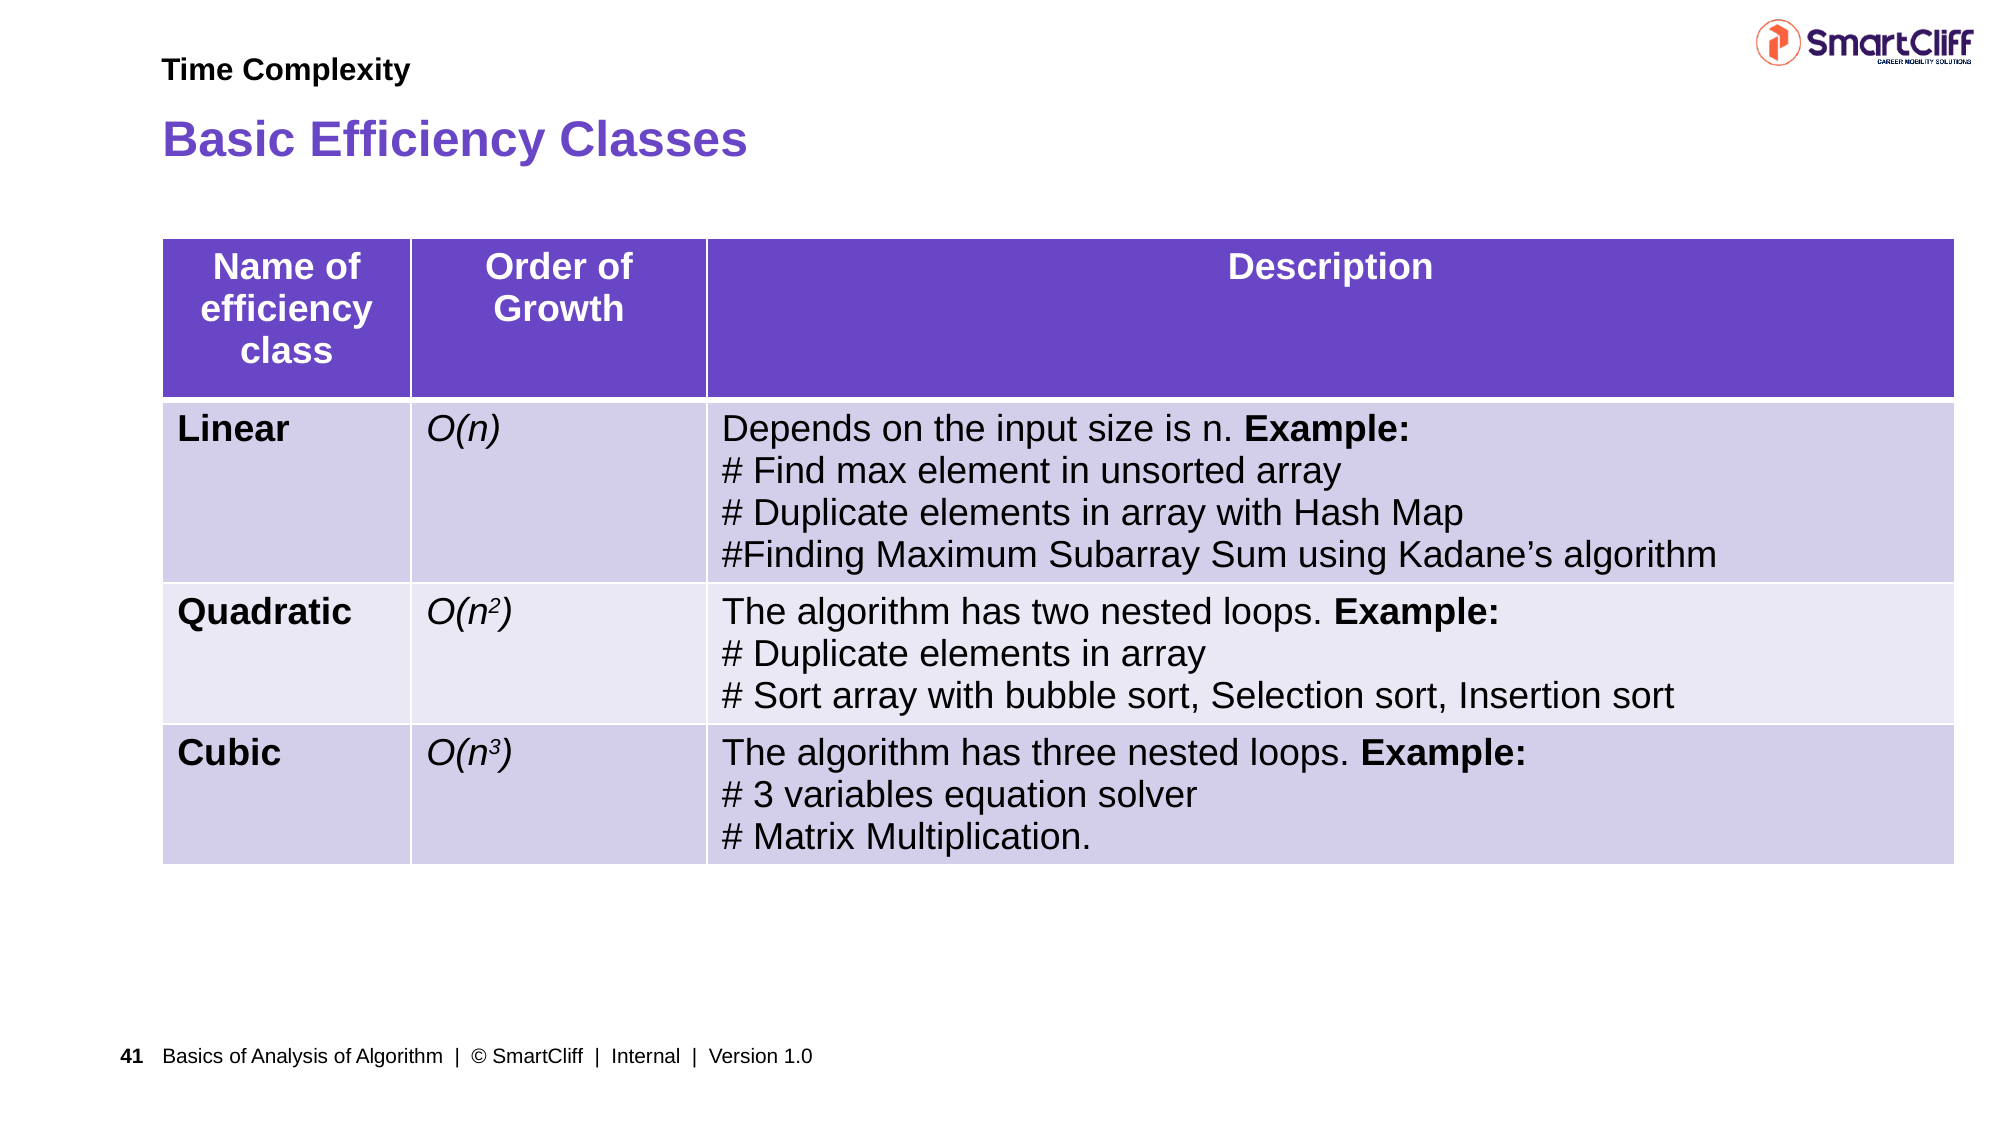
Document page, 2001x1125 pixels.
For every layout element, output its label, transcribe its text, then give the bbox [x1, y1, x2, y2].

table_header Name of efficiency class [163, 239, 410, 397]
footer Basics of Analysis of Algorithm | © SmartCliff | Internal | Version 1.0 [162, 1032, 1567, 1079]
list Time Complexity [161, 48, 1953, 110]
table_cell Linear [163, 403, 410, 582]
table_cell O(n2) [412, 584, 706, 723]
title Basic Efficiency Classes [162, 105, 1954, 169]
slide_number 41 [63, 1032, 162, 1079]
table_cell Quadratic [163, 584, 410, 723]
picture [1750, 13, 1980, 73]
table_header Description [708, 239, 1954, 397]
table_cell Depends on the input size is n. Example: # Find max element in unsorted array # Duplicate elements in array with Hash Map #Finding Maximum Subarray Sum using Kadane’s algorithm [708, 403, 1954, 582]
table_cell The algorithm has three nested loops. Example: # 3 variables equation solver # Matrix Multiplication. [708, 725, 1954, 864]
table_header Order of Growth [412, 239, 706, 397]
table_cell The algorithm has two nested loops. Example: # Duplicate elements in array # Sort array with bubble sort, Selection sort, Insertion sort [708, 584, 1954, 723]
table_cell O(n3) [412, 725, 706, 864]
table_cell O(n) [412, 403, 706, 582]
table_cell Cubic [163, 725, 410, 864]
